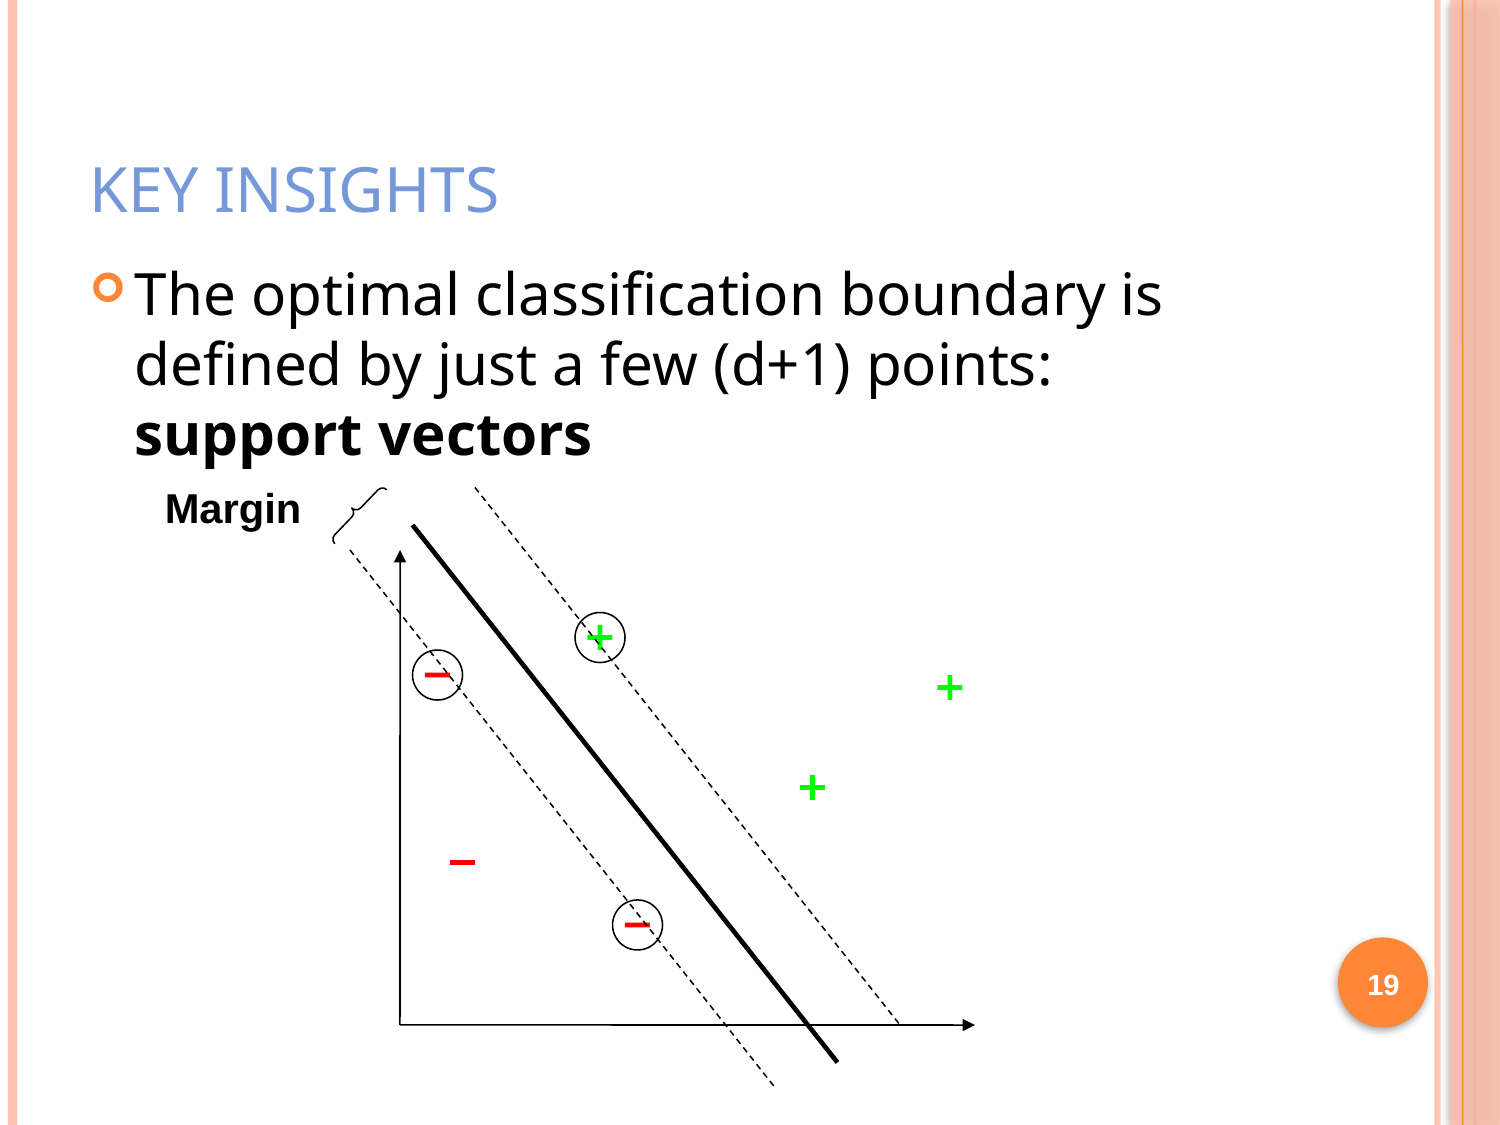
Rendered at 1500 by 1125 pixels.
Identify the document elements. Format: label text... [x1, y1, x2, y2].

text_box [586, 624, 613, 651]
list The optimal classification boundary is defined by just a few (d+1) points: support vectors [75, 249, 1300, 1050]
title Key Insights [75, 45, 1300, 233]
text_box [333, 488, 387, 544]
text_box [393, 549, 407, 1024]
text_box [412, 650, 463, 701]
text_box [936, 674, 963, 701]
text_box [575, 612, 626, 663]
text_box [799, 774, 826, 801]
text_box [808, 1018, 976, 1032]
text_box [612, 899, 663, 950]
text_box Margin [150, 474, 338, 540]
slide_number 19 [1333, 940, 1434, 1027]
